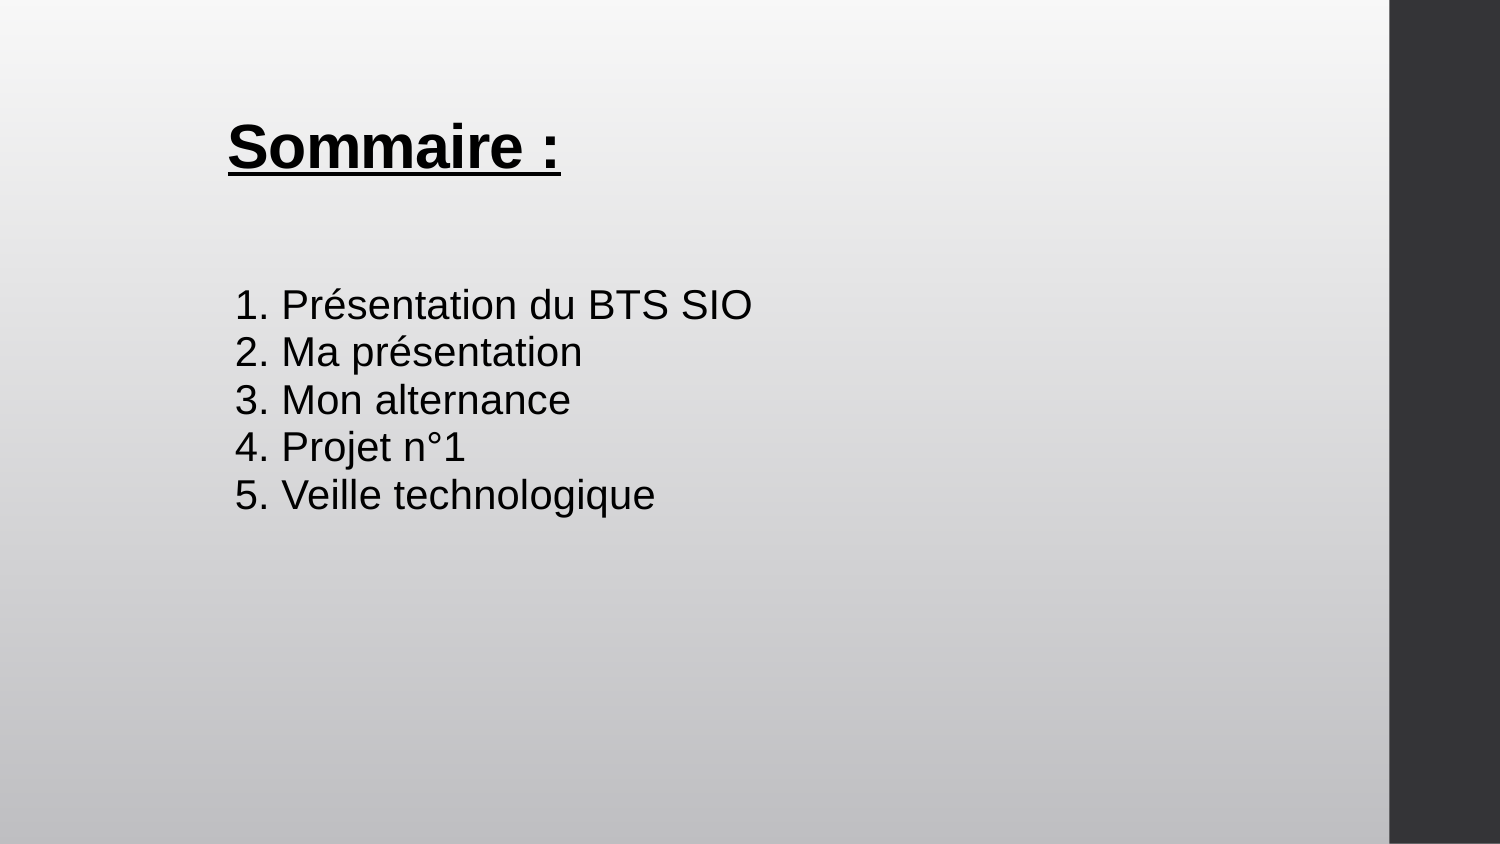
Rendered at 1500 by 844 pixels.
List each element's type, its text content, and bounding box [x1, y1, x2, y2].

list 1. Présentation du BTS SIO 2. Ma présentation 3. Mon alternance 4. Projet n°1 5. Veille technologique [205, 266, 1360, 744]
title Sommaire : [212, 99, 1368, 250]
